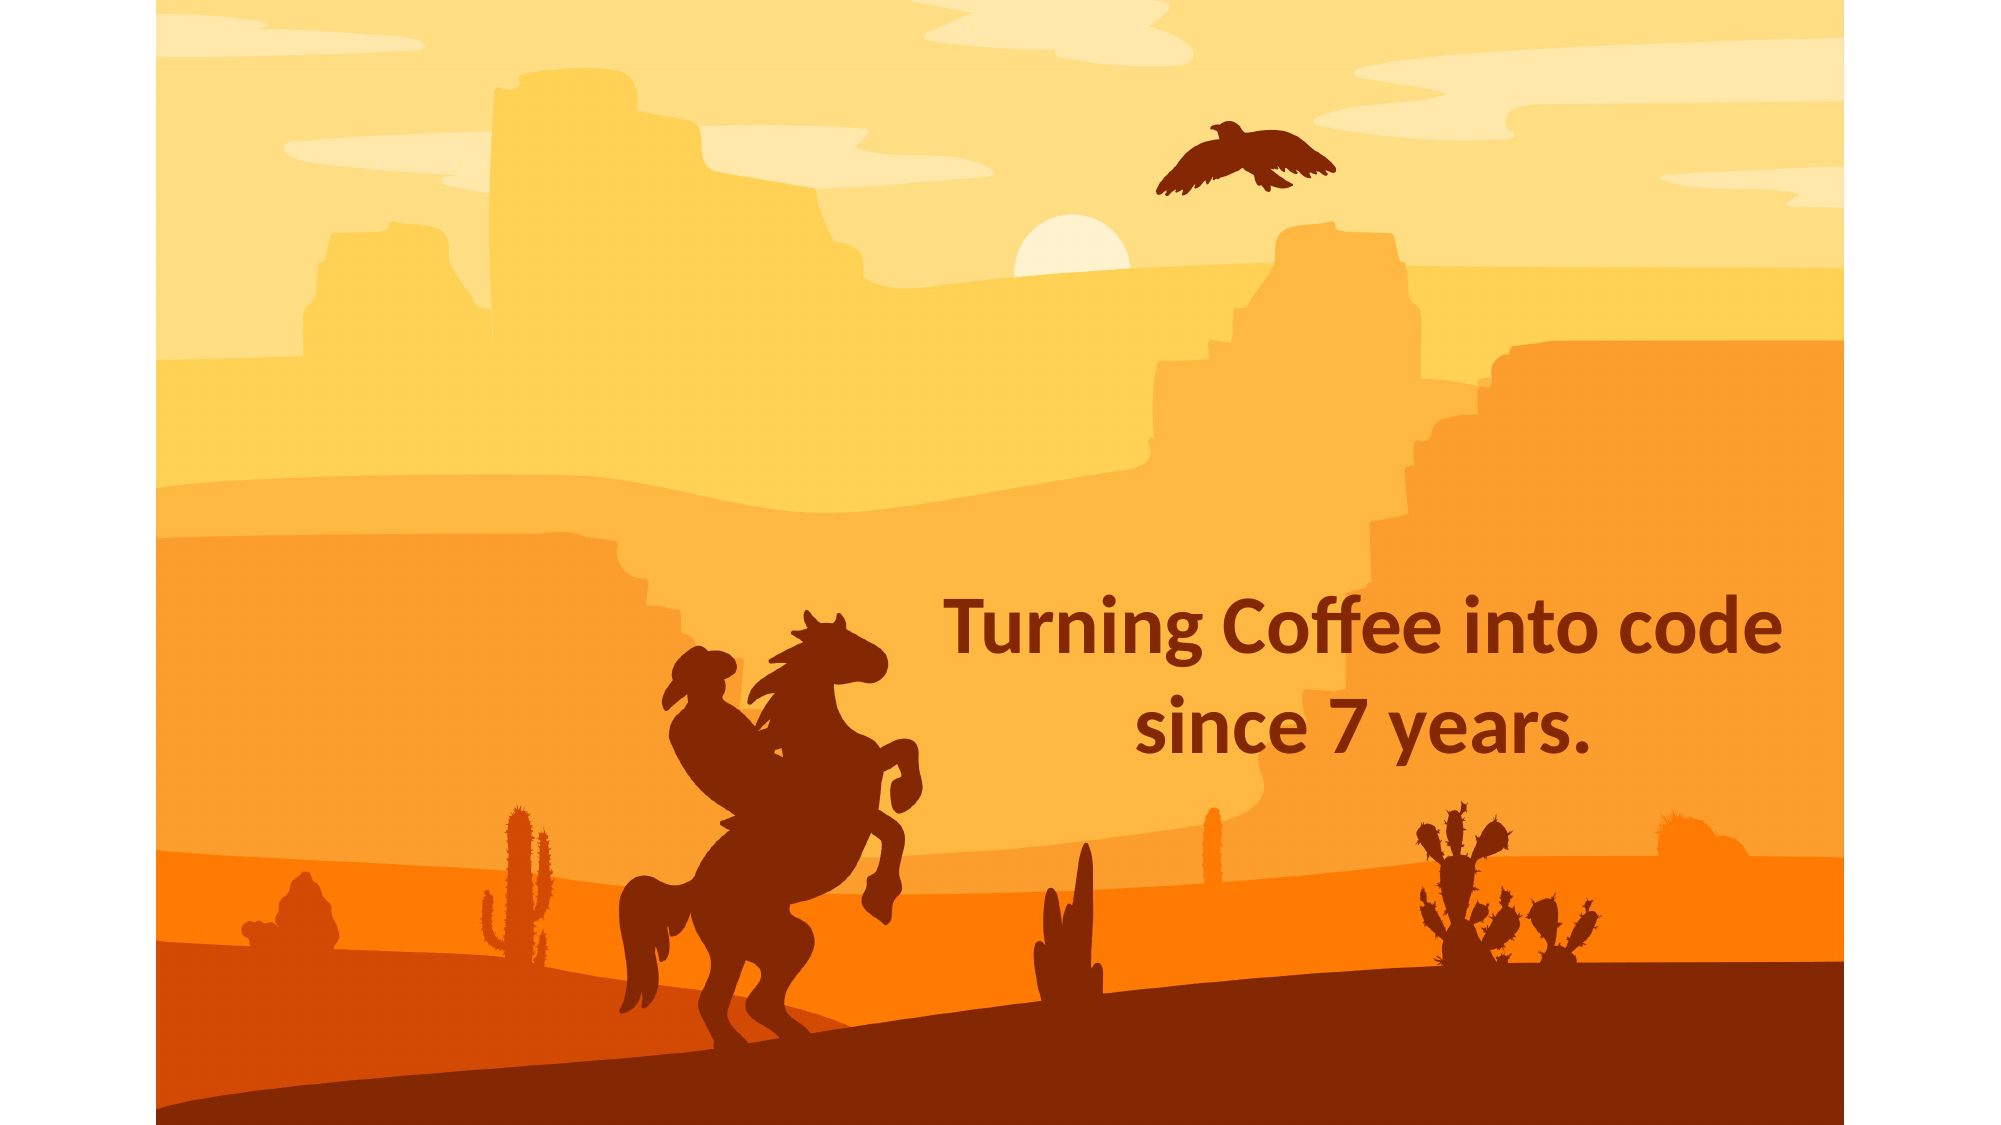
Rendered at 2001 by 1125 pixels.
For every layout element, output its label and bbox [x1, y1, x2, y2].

picture [156, 0, 1844, 1125]
